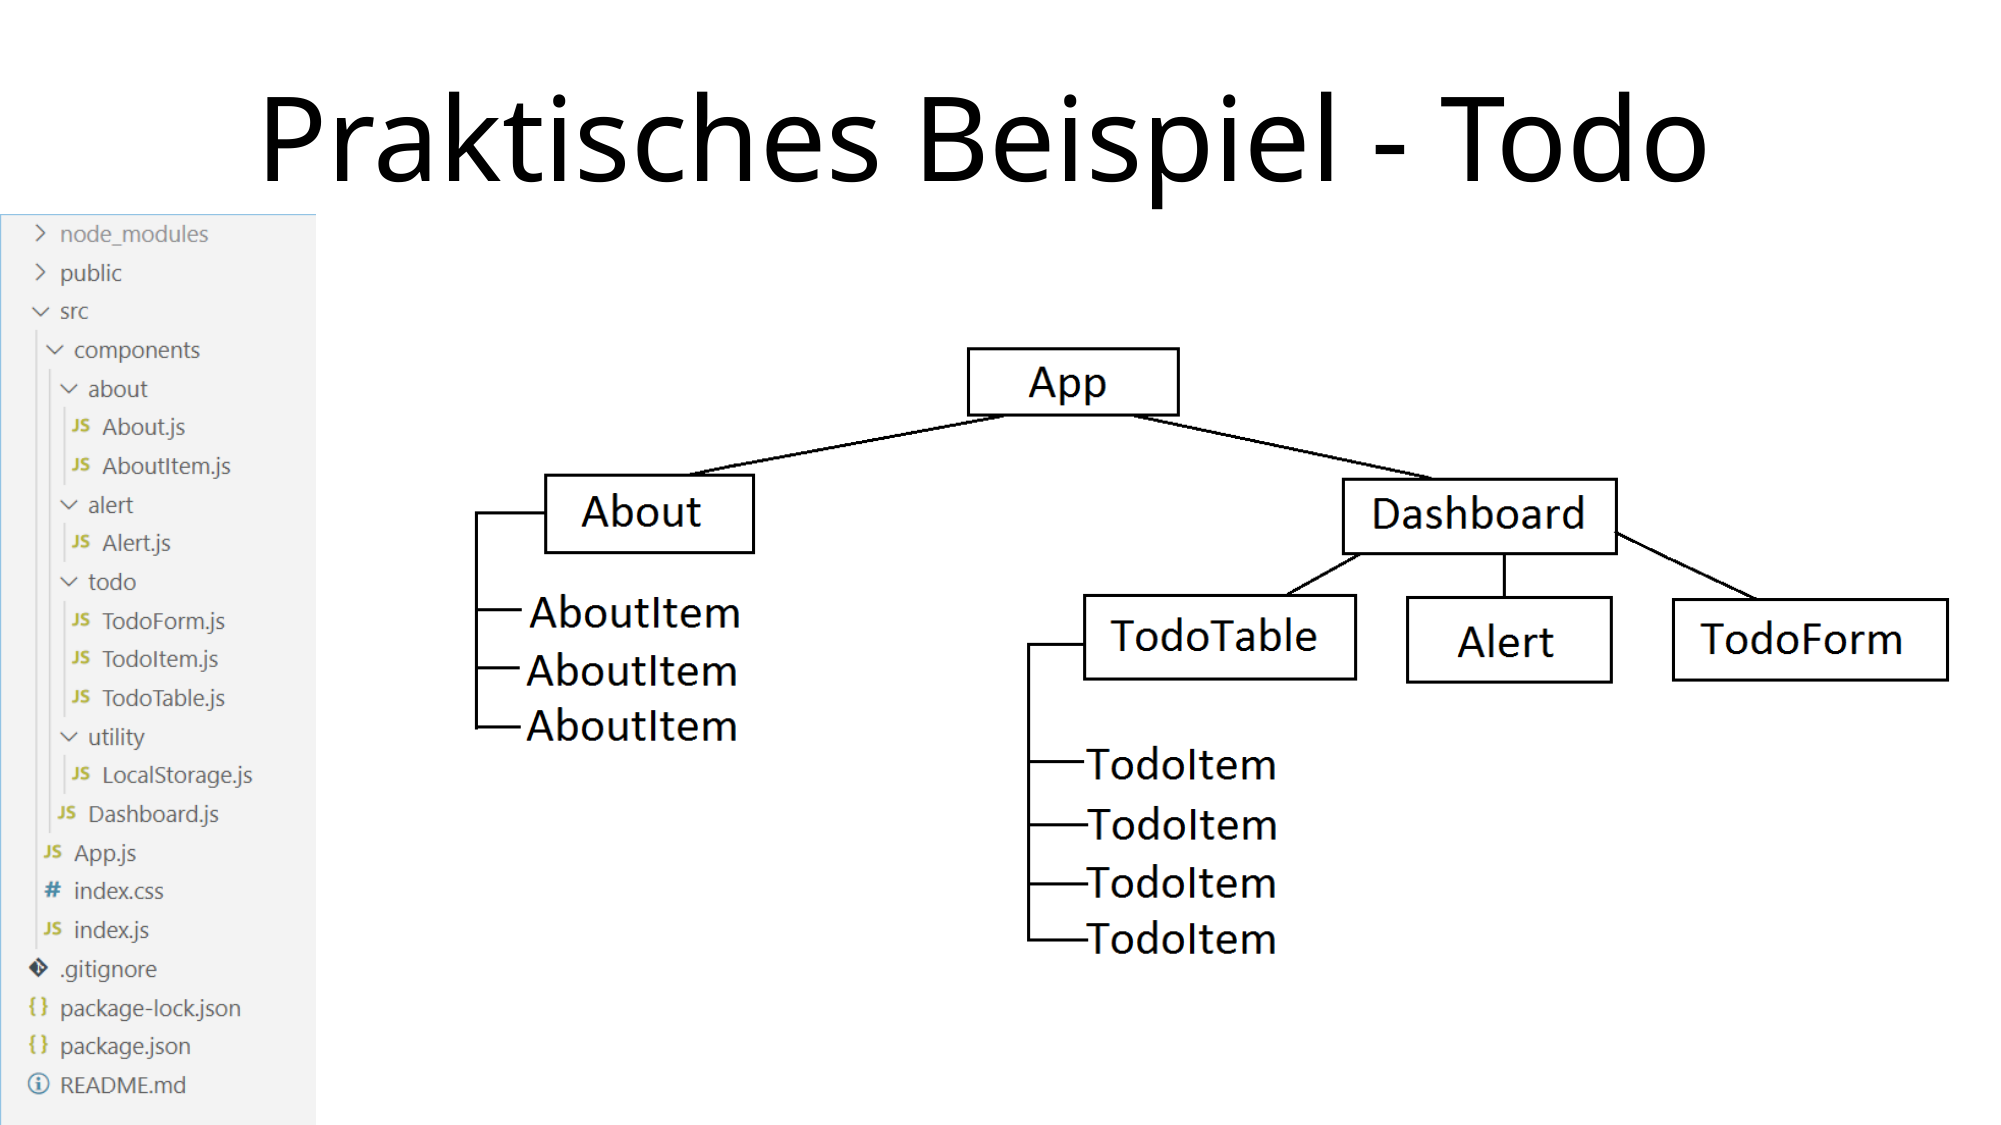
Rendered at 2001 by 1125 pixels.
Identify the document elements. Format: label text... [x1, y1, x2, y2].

picture [0, 214, 2000, 1125]
title Praktisches Beispiel - Todo [233, 69, 1734, 215]
